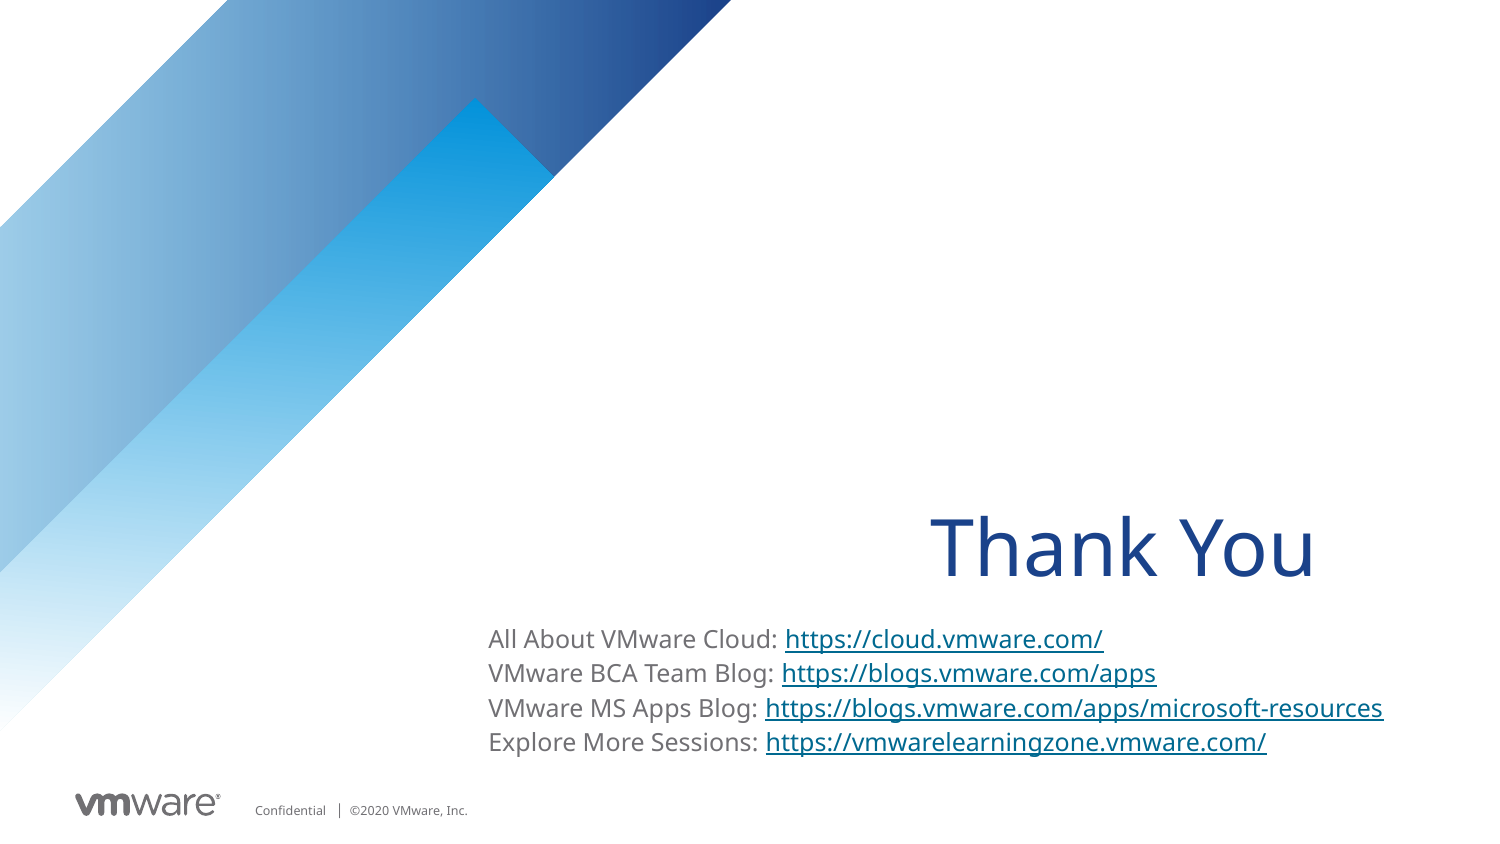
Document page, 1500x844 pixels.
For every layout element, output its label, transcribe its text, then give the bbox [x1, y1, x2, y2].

text_box All About VMware Cloud: https://cloud.vmware.com/ VMware BCA Team Blog: https://blogs.vmware.com/apps VMware MS Apps Blog: https://blogs.vmware.com/apps/microsoft-resources Explore More Sessions: https://vmwarelearningzone.vmware.com/ [473, 616, 1429, 768]
